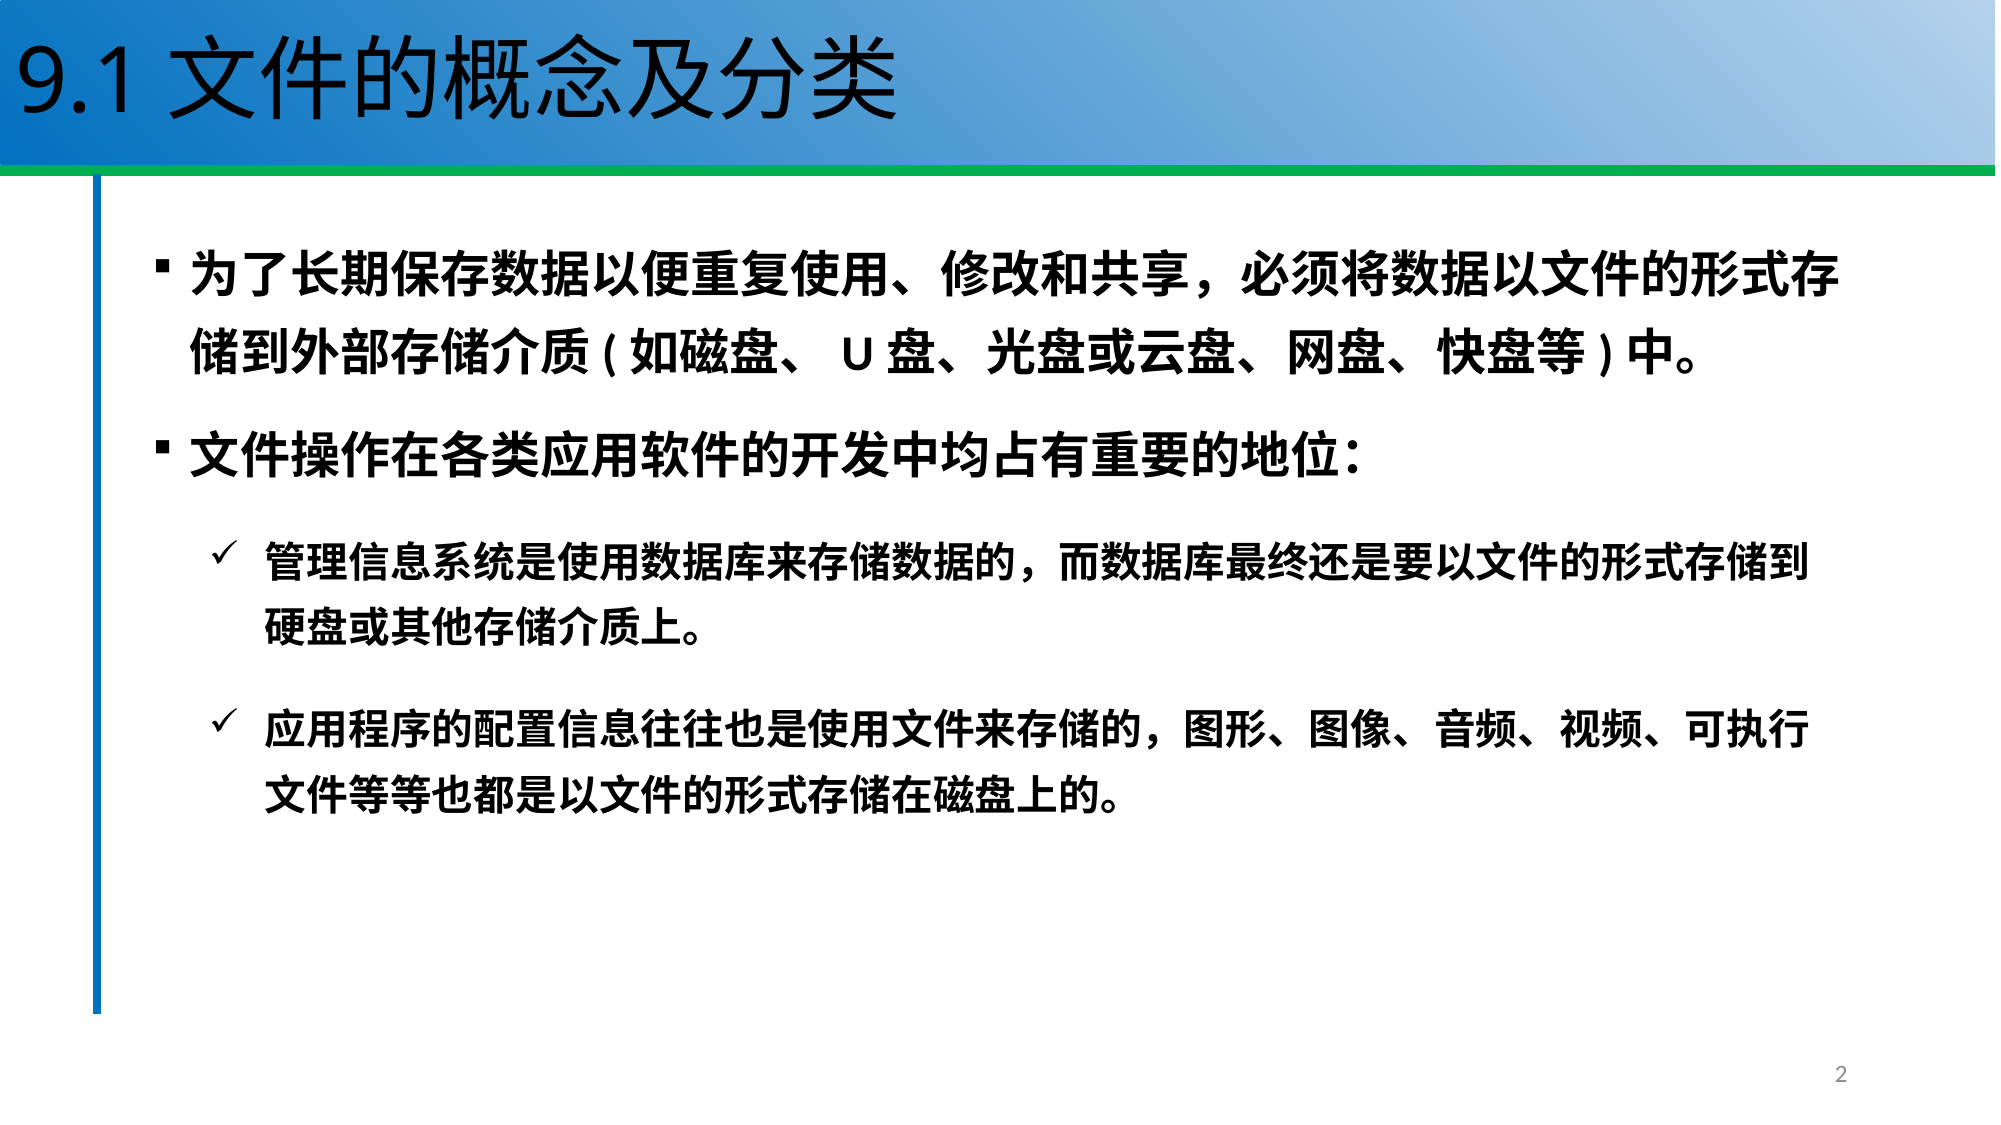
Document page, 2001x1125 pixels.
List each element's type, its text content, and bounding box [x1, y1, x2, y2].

list 为了长期保存数据以便重复使用、修改和共享，必须将数据以文件的形式存储到外部存储介质(如磁盘、U盘、光盘或云盘、网盘、快盘等)中。 文件操作在各类应用软件的开发中均占有重要的地位： 管理信息系统是使用数据库来存储数据的，而数据库最终还是要以文件的形式存储到硬盘或其他存储介质上。 应用程序的配置信息往往也是使用文件来存储的，图形、图像、音频、视频、可执行文件等等也都是以文件的形式存储在磁盘上的。 [137, 216, 1863, 1043]
title 9.1文件的概念及分类 [0, 0, 1995, 165]
slide_number 2 [1412, 1043, 1863, 1103]
